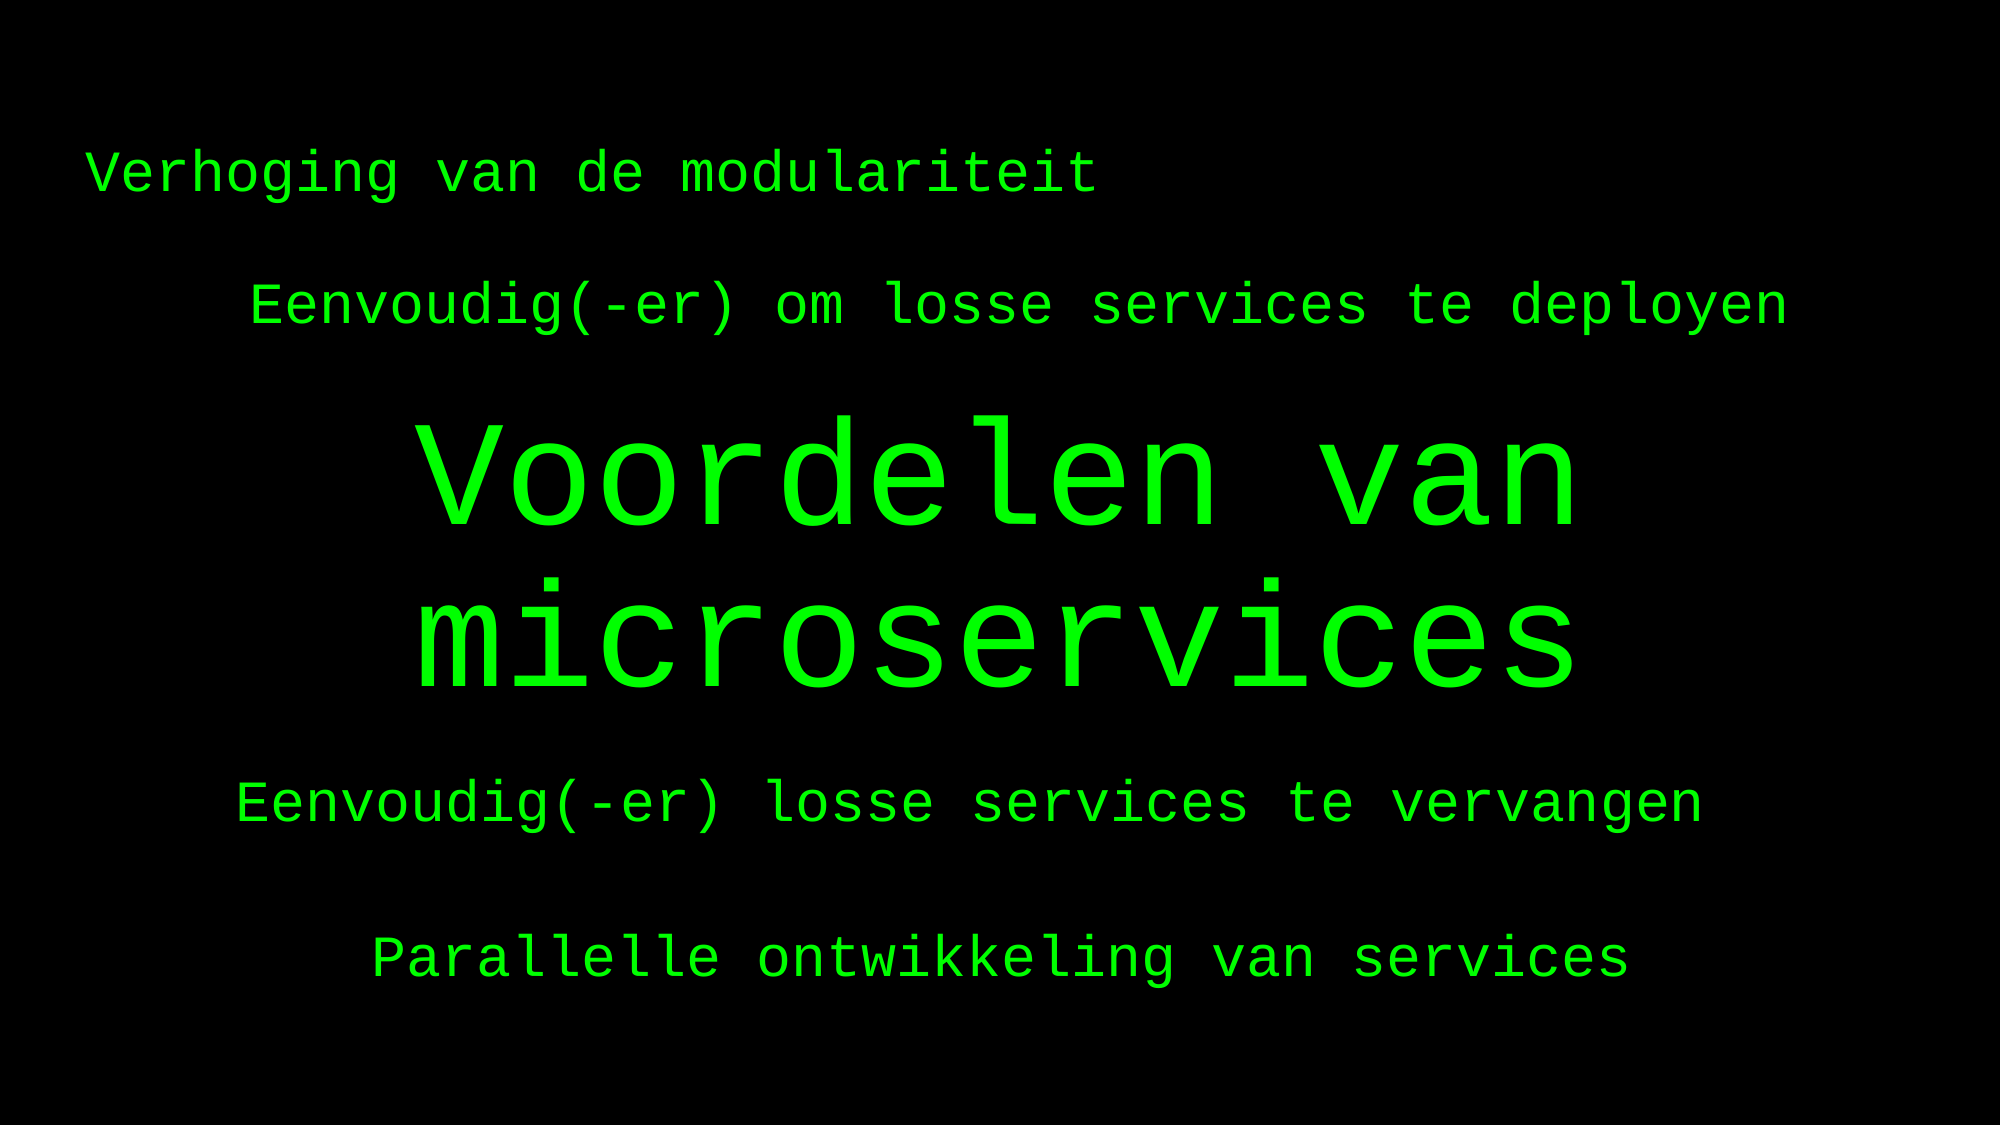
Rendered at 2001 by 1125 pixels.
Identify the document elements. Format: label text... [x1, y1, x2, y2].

title Voordelen van microservices [0, 59, 2000, 1055]
text_box Eenvoudig(-er) losse services te vervangen [220, 755, 1858, 841]
text_box Verhoging van de modulariteit [70, 125, 1881, 211]
text_box Parallelle ontwikkeling van services [356, 910, 1797, 996]
text_box Eenvoudig(-er) om losse services te deployen [234, 258, 1858, 343]
